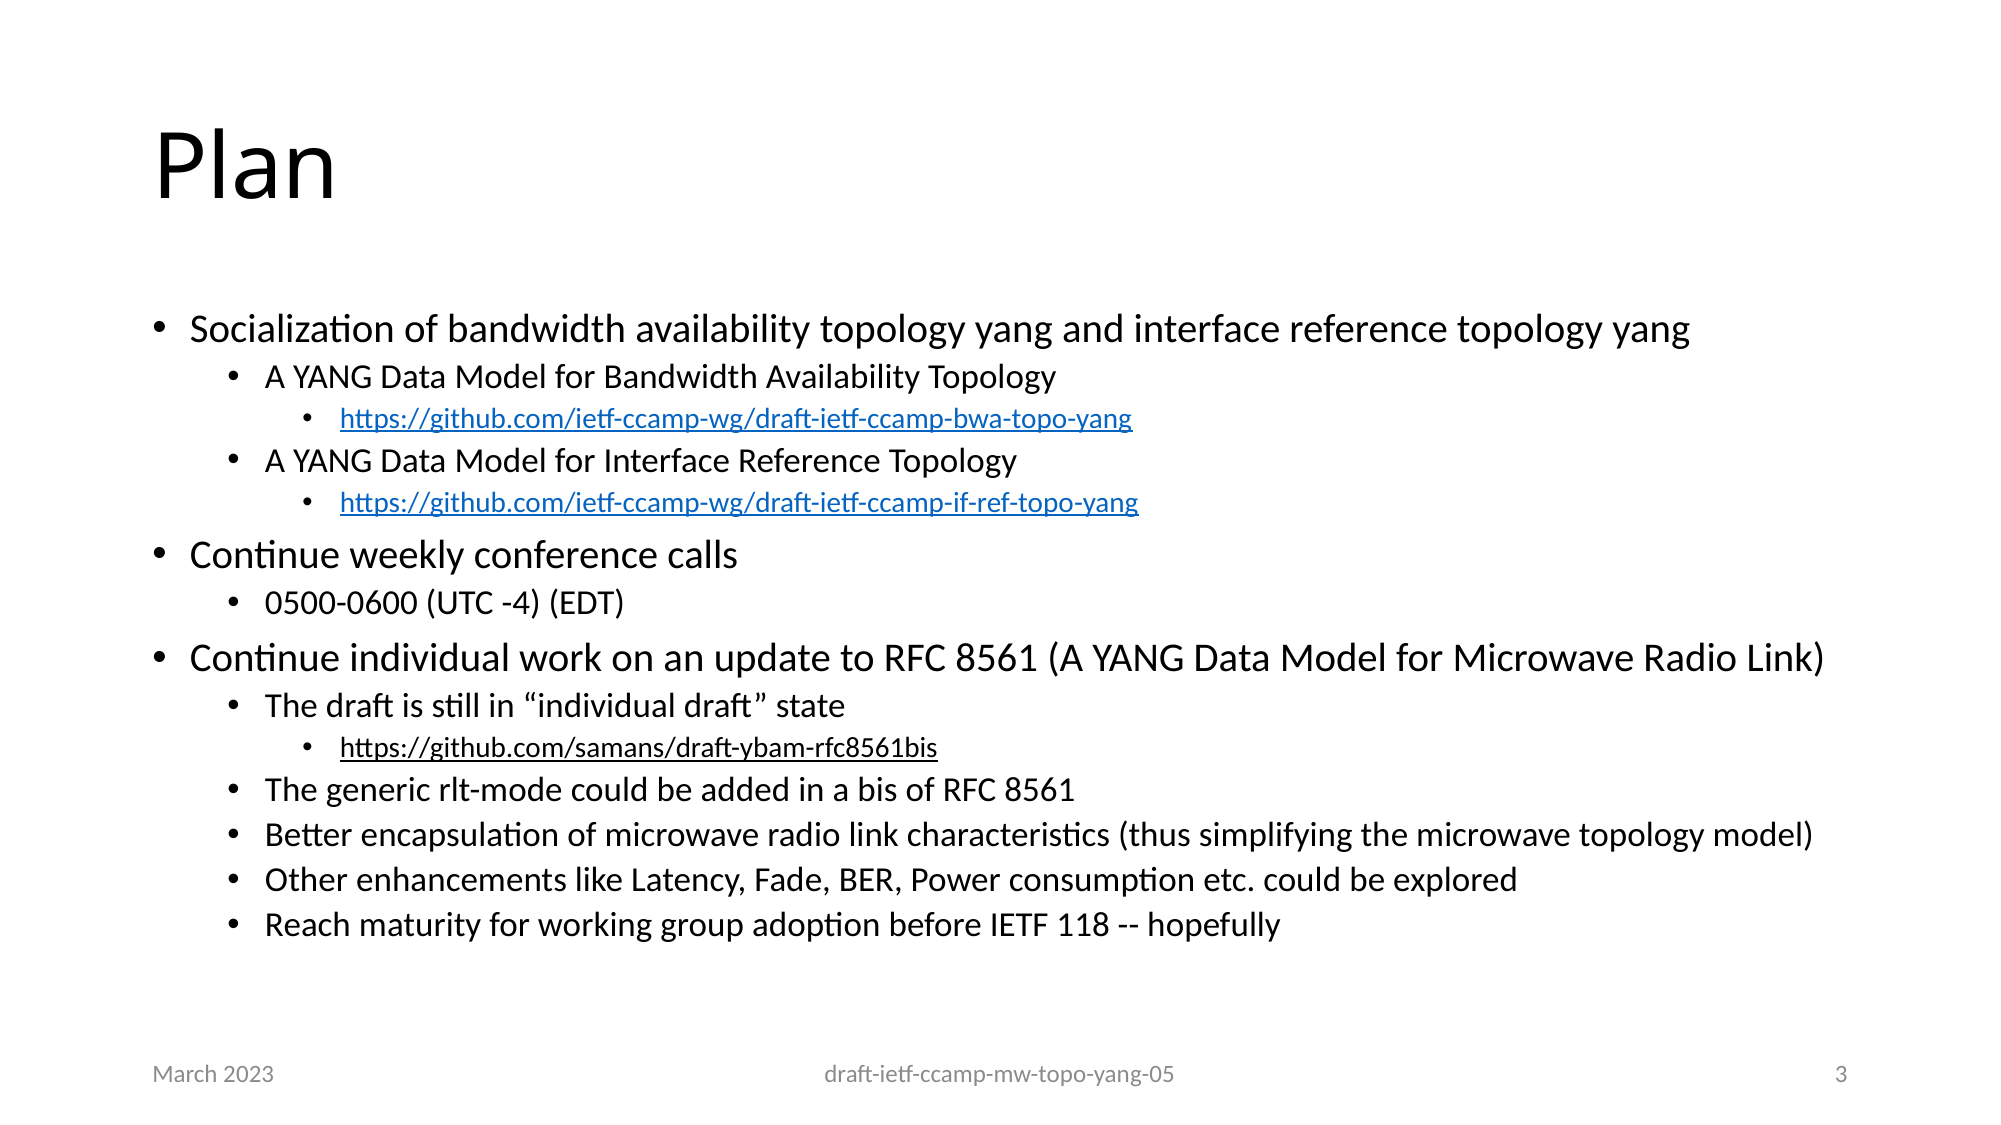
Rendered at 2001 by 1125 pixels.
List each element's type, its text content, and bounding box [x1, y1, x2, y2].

list Socialization of bandwidth availability topology yang and interface reference topology yang A YANG Data Model for Bandwidth Availability Topology https://github.com/ietf-ccamp-wg/draft-ietf-ccamp-bwa-topo-yang A YANG Data Model for Interface Reference Topology https://github.com/ietf-ccamp-wg/draft-ietf-ccamp-if-ref-topo-yang Continue weekly conference calls 0500-0600 (UTC -4) (EDT) Continue individual work on an update to RFC 8561 (A YANG Data Model for Microwave Radio Link) The draft is still in “individual draft” state https://github.com/samans/draft-ybam-rfc8561bis The generic rlt-mode could be added in a bis of RFC 8561 Better encapsulation of microwave radio link characteristics (thus simplifying the microwave topology model) Other enhancements like Latency, Fade, BER, Power consumption etc. could be explored Reach maturity for working group adoption before IETF 118 -- hopefully [137, 299, 1863, 1014]
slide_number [137, 1042, 588, 1103]
title Plan [137, 59, 1863, 278]
slide_number 3 [1412, 1042, 1863, 1103]
footer draft-ietf-ccamp-mw-topo-yang-05 [662, 1042, 1338, 1103]
